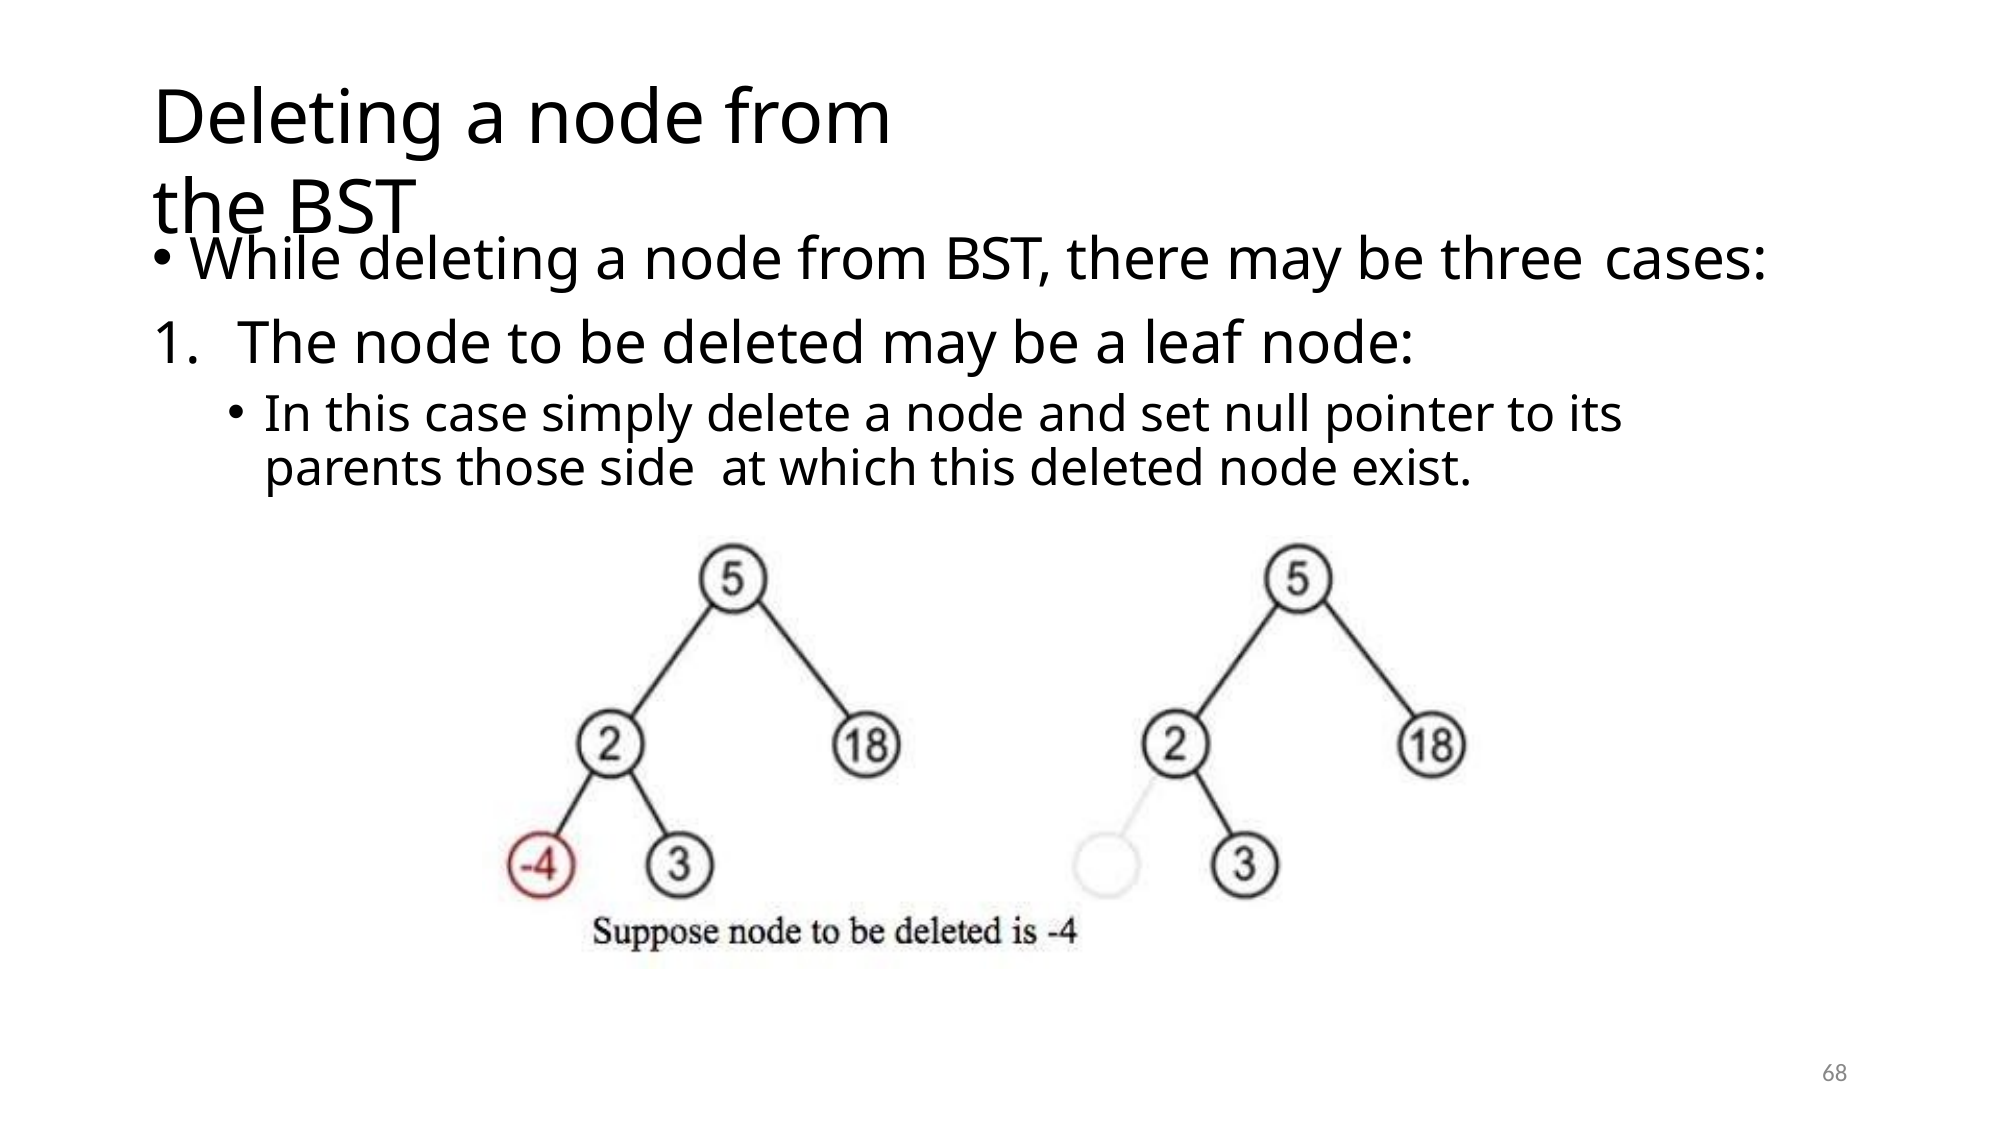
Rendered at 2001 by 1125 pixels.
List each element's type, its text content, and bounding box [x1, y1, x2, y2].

text_box While deleting a node from BST, there may be three cases: The node to be deleted may be a leaf node: In this case simply delete a node and set null pointer to its parents those side at which this deleted node exist. [150, 205, 1807, 496]
title Deleting a node from the BST [150, 66, 1022, 205]
slide_number 68 [1817, 1060, 1852, 1125]
text_box [482, 535, 1483, 969]
